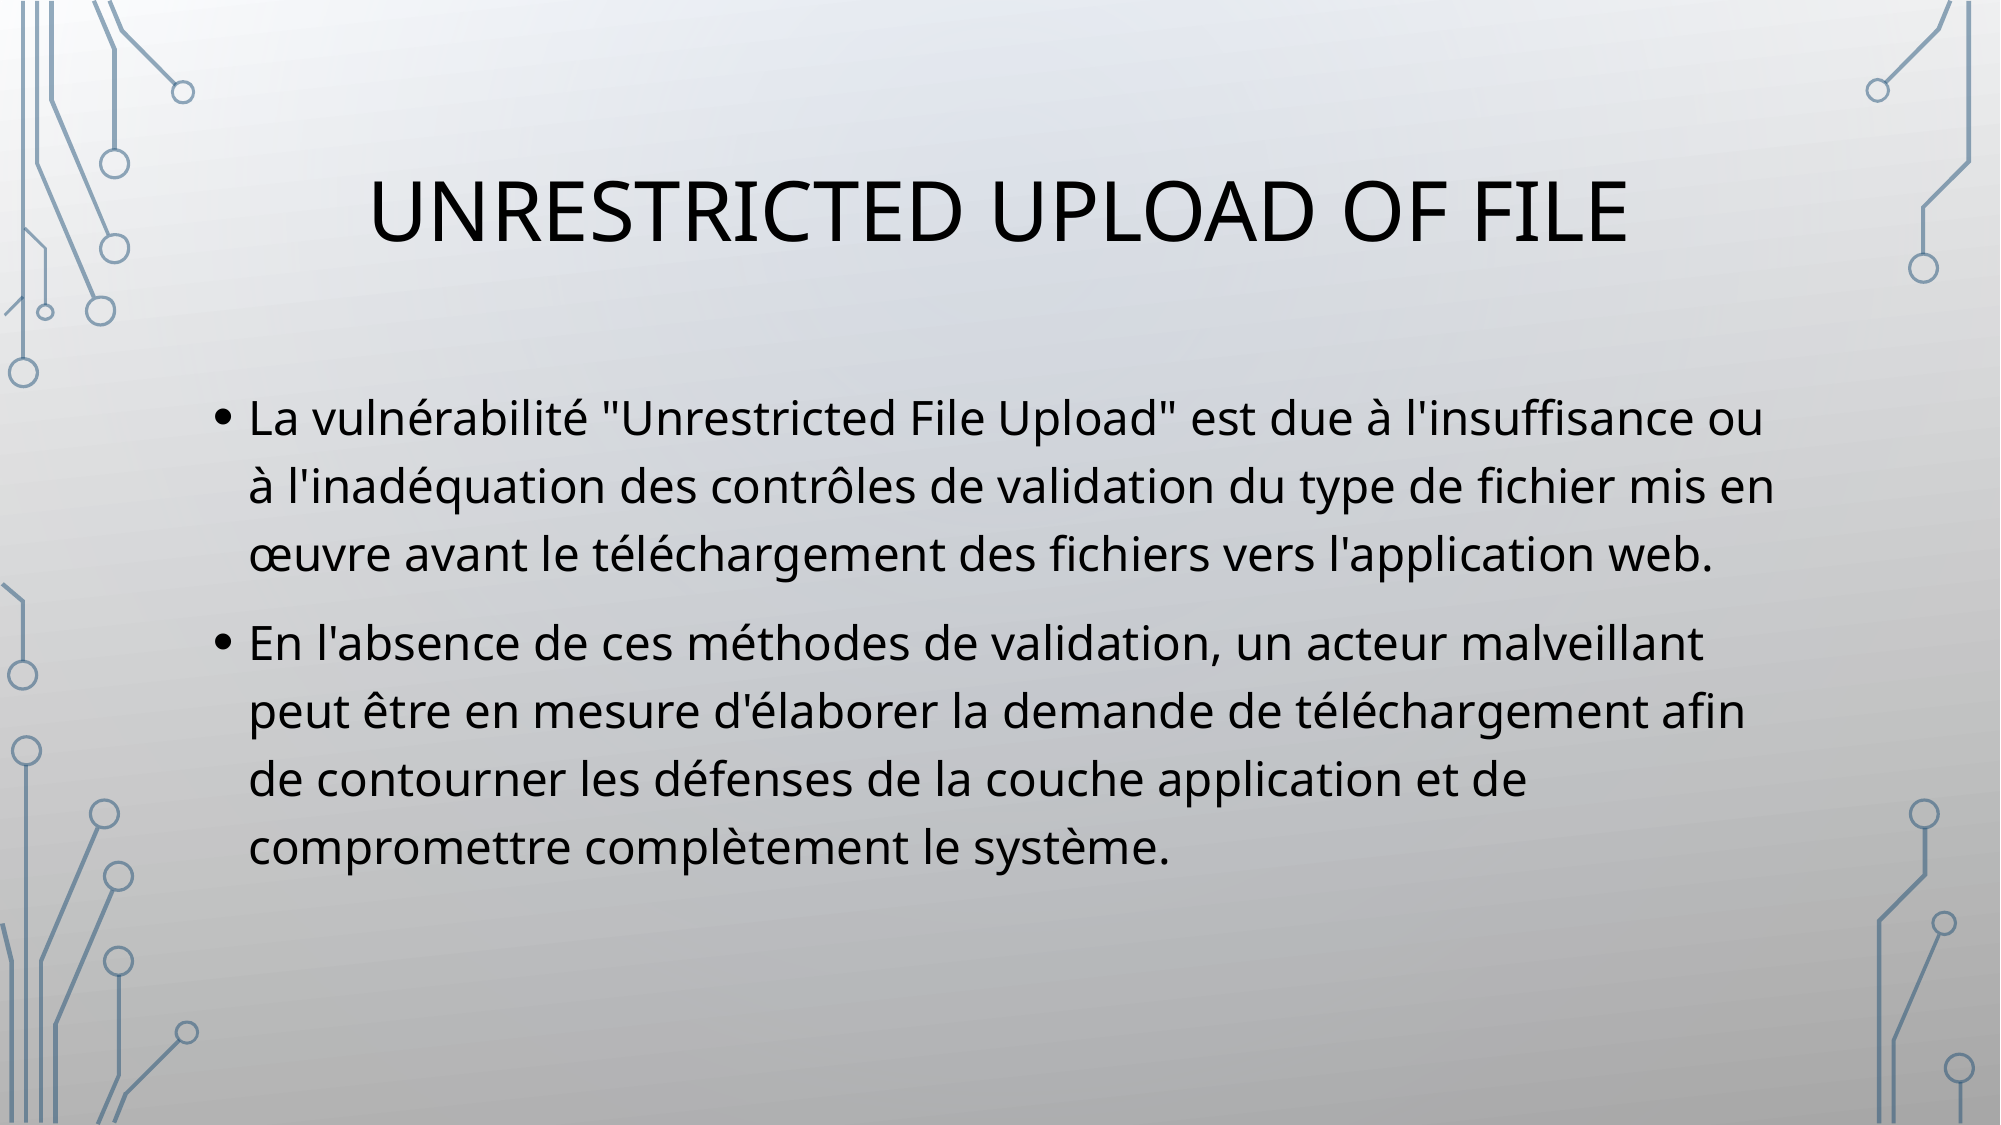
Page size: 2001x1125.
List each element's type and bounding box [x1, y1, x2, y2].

text_box [0, 0, 201, 1125]
text_box [1863, 0, 1976, 1124]
picture [201, 0, 2000, 1125]
